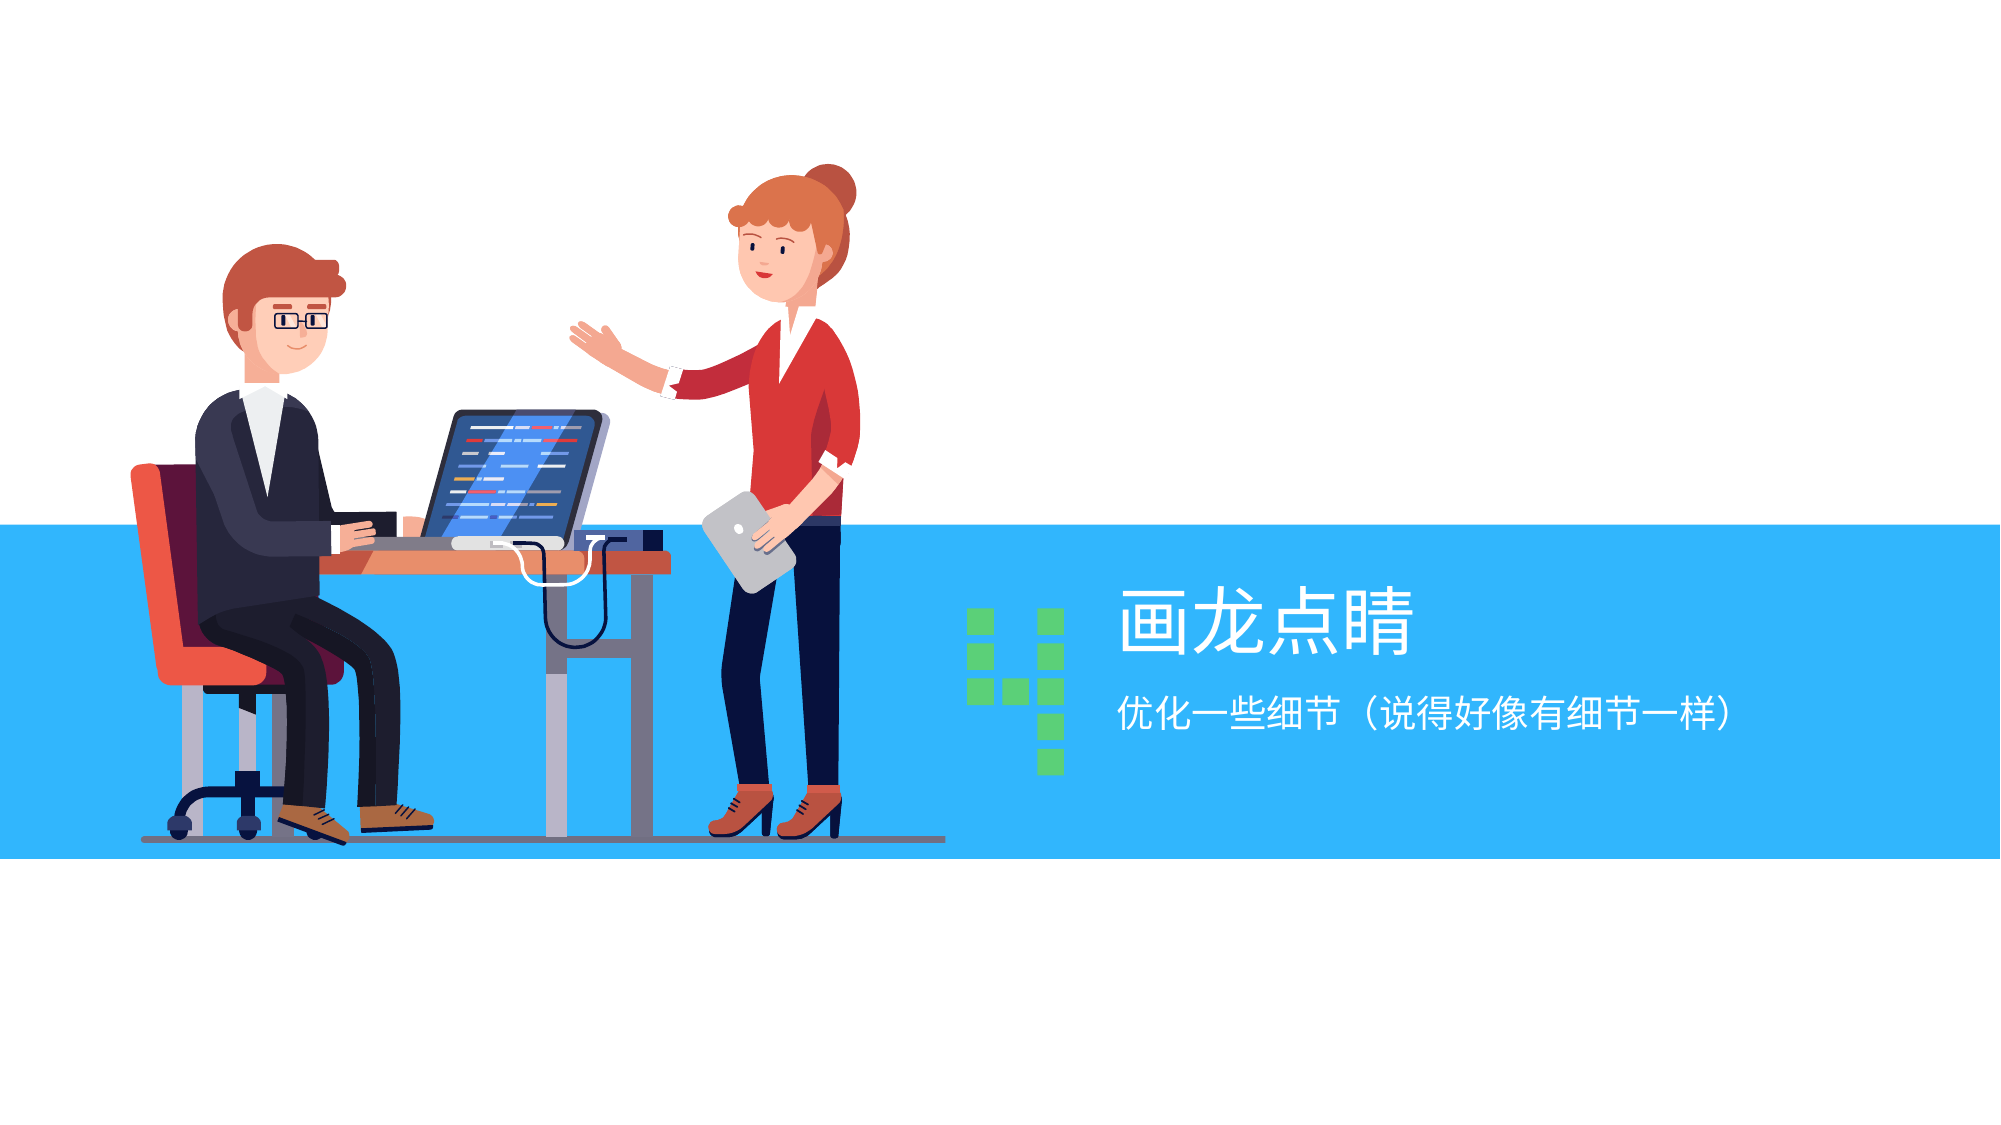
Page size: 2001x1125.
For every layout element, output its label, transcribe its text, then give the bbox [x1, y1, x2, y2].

list 优化一些细节（说得好像有细节一样） [1102, 672, 1927, 797]
picture [130, 163, 946, 846]
title 画龙点睛 [1102, 548, 1927, 672]
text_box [967, 608, 1064, 776]
